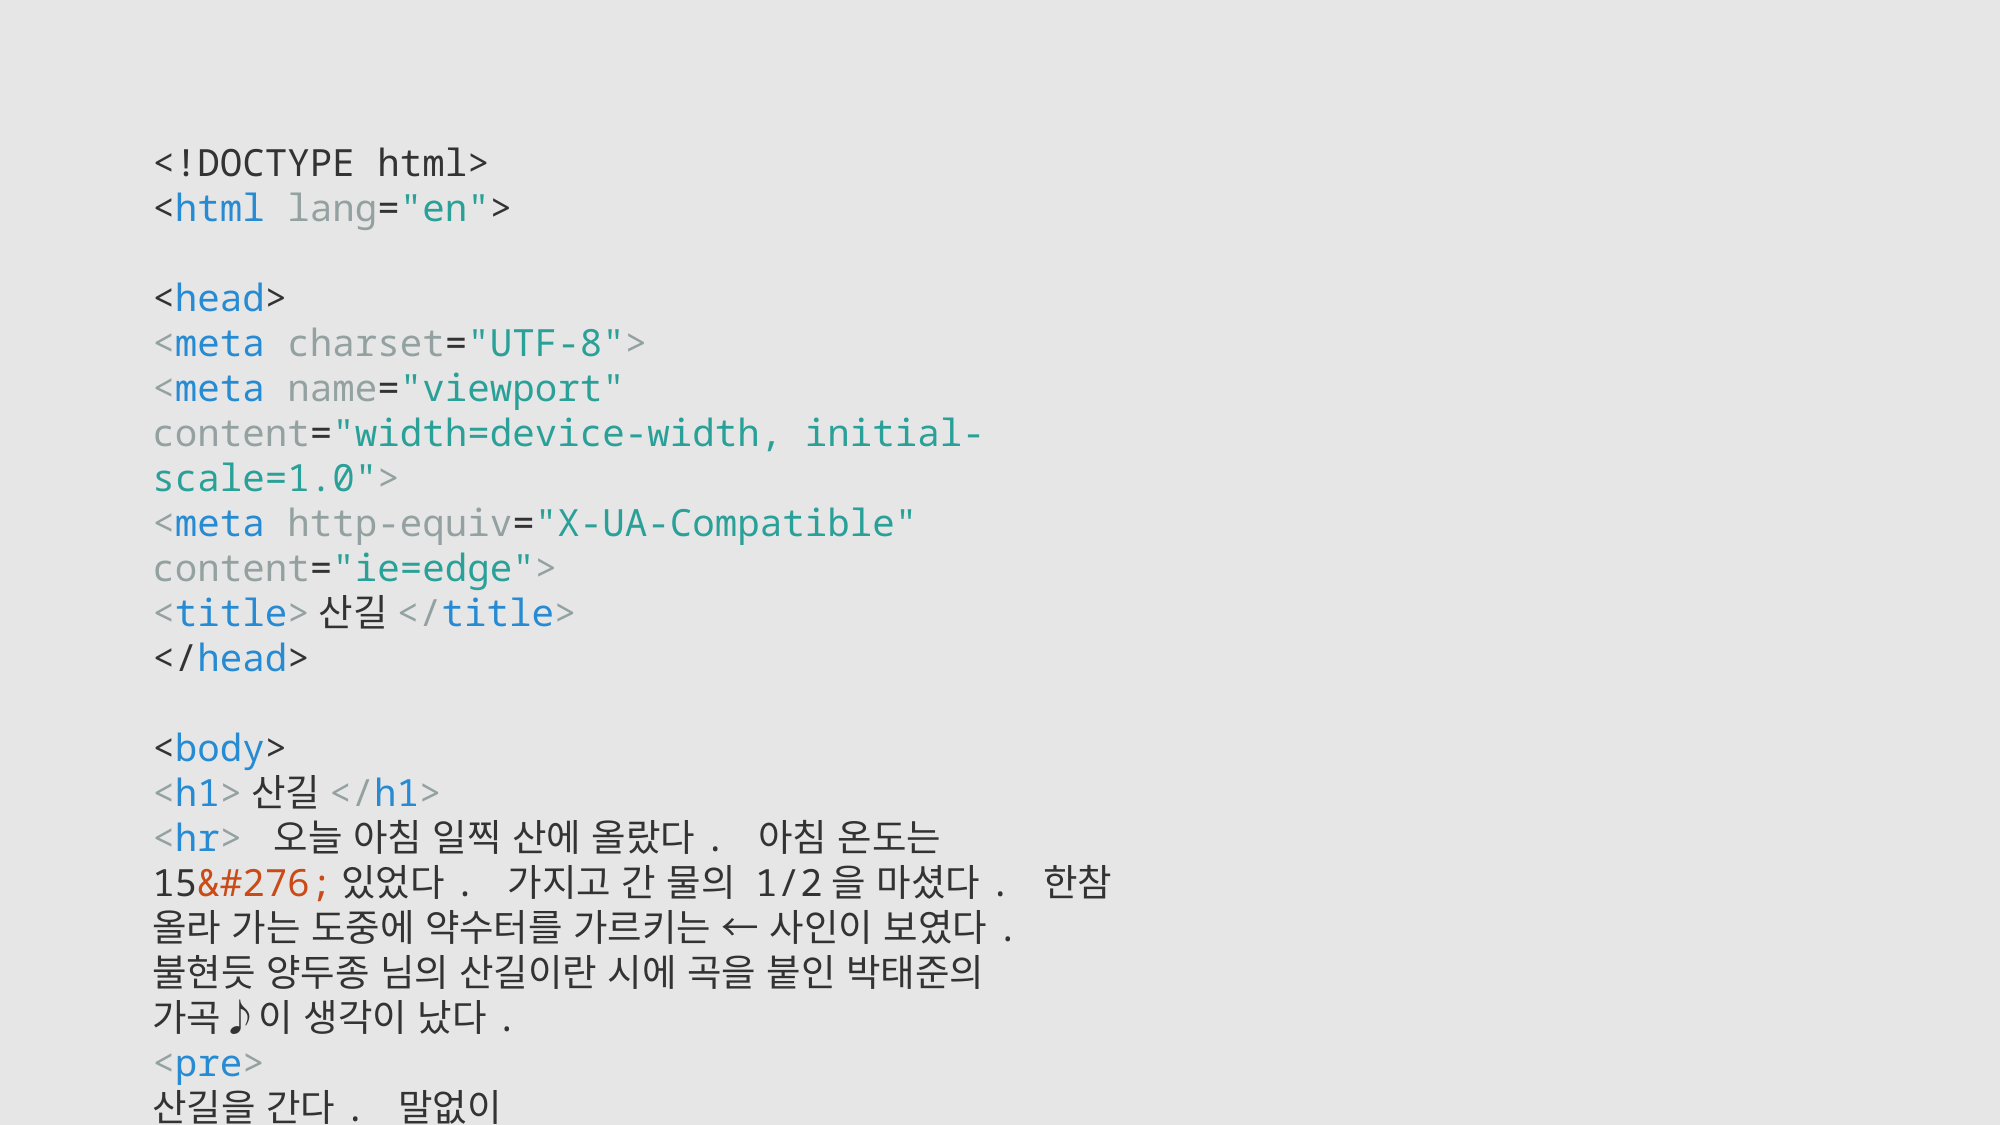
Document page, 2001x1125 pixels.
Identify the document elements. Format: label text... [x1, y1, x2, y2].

text_box <!DOCTYPE html> <html lang="en"> <head> <meta charset="UTF-8"> <meta name="viewport" content="width=device-width, initial-scale=1.0"> <meta http-equiv="X-UA-Compatible" content="ie=edge"> <title>산길</title> </head> <body> <h1>산길</h1> <hr> 오늘 아침 일찍 산에 올랐다. 아침 온도는 15&#276;있었다. 가지고 간 물의 1/2을 마셨다. 한참 올라 가는 도중에 약수터를 가르키는 ← 사인이 보였다. 불현듯 양두종 님의 산길이란 시에 곡을 붙인 박태준의 가곡♪이 생각이 났다. <pre> 산길을 간다. 말없이 호올로 산길을 간다. 해는 져서 새소리 그치고 짐승의 발자취 그윽히 들리는 산길을 간다 말없이 밤에 홀로 산길을 간다 </pre> &copy;Copyright(c)황기태 All rights reserverd. ☎010-0000-9999 </body> </html> [137, 131, 1138, 1125]
